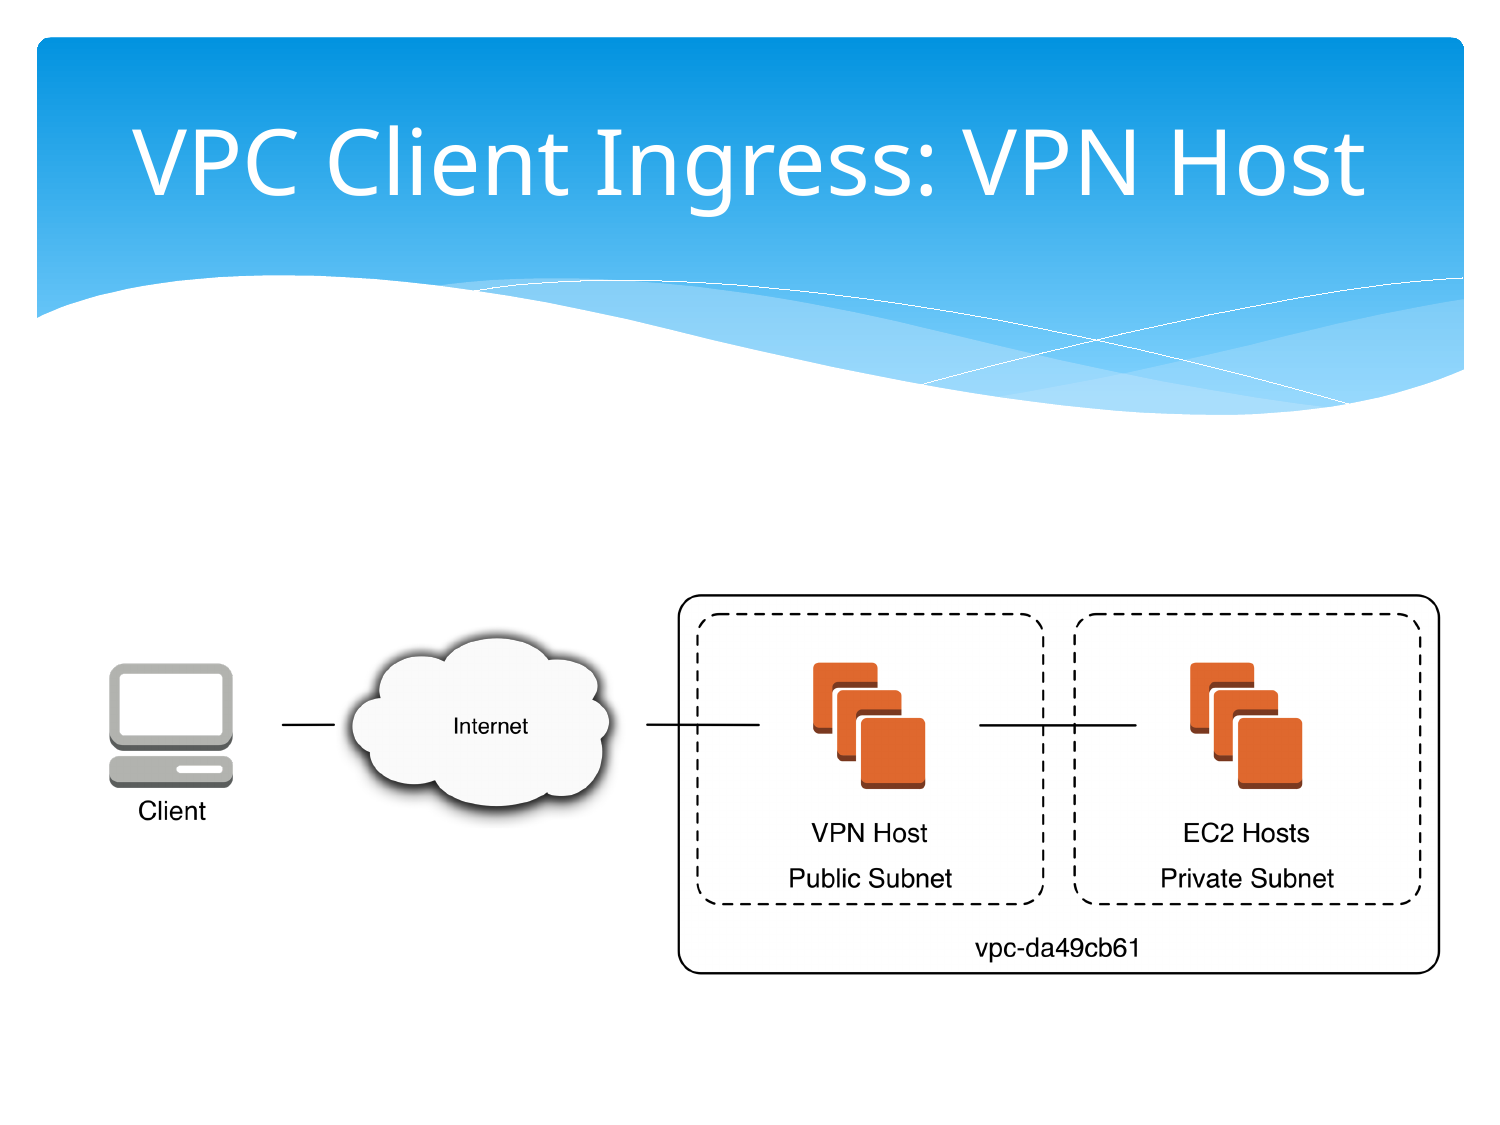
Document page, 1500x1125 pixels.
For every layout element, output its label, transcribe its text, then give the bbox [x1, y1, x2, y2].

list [70, 590, 1480, 979]
title VPC Client Ingress: VPN Host [75, 55, 1425, 261]
